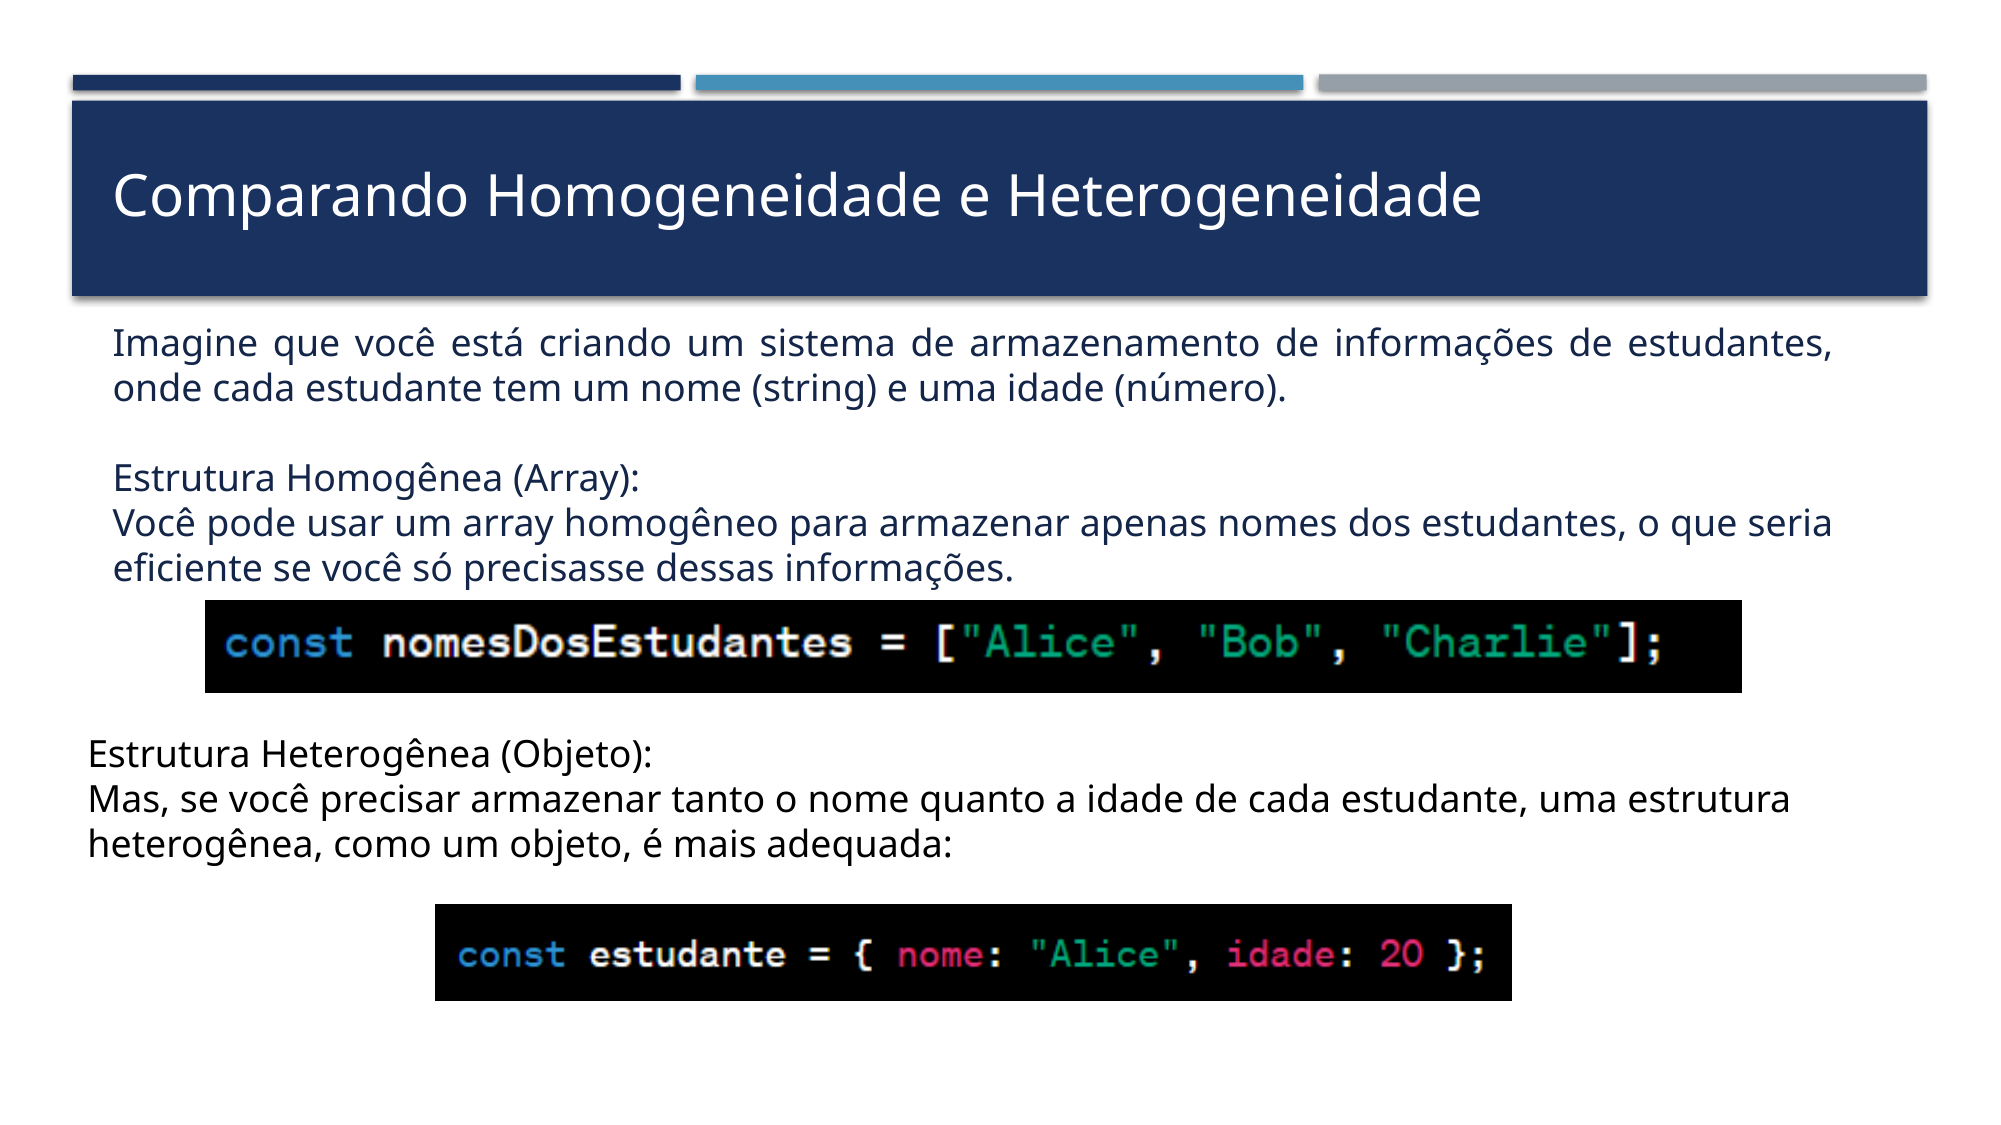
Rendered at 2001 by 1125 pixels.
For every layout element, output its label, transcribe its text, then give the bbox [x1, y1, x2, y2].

picture [204, 599, 1743, 694]
text_box Comparando Homogeneidade e Heterogeneidade [97, 150, 1515, 236]
text_box Estrutura Heterogênea (Objeto): Mas, se você precisar armazenar tanto o nome quanto a idade de cada estudante, uma estrutura heterogênea, como um objeto, é mais adequada: [72, 722, 1942, 873]
picture [435, 903, 1512, 1001]
text_box Imagine que você está criando um sistema de armazenamento de informações de estudantes, onde cada estudante tem um nome (string) e uma idade (número). Estrutura Homogênea (Array): Você pode usar um array homogêneo para armazenar apenas nomes dos estudantes, o que seria eficiente se você só precisasse dessas informações. [97, 311, 1850, 597]
